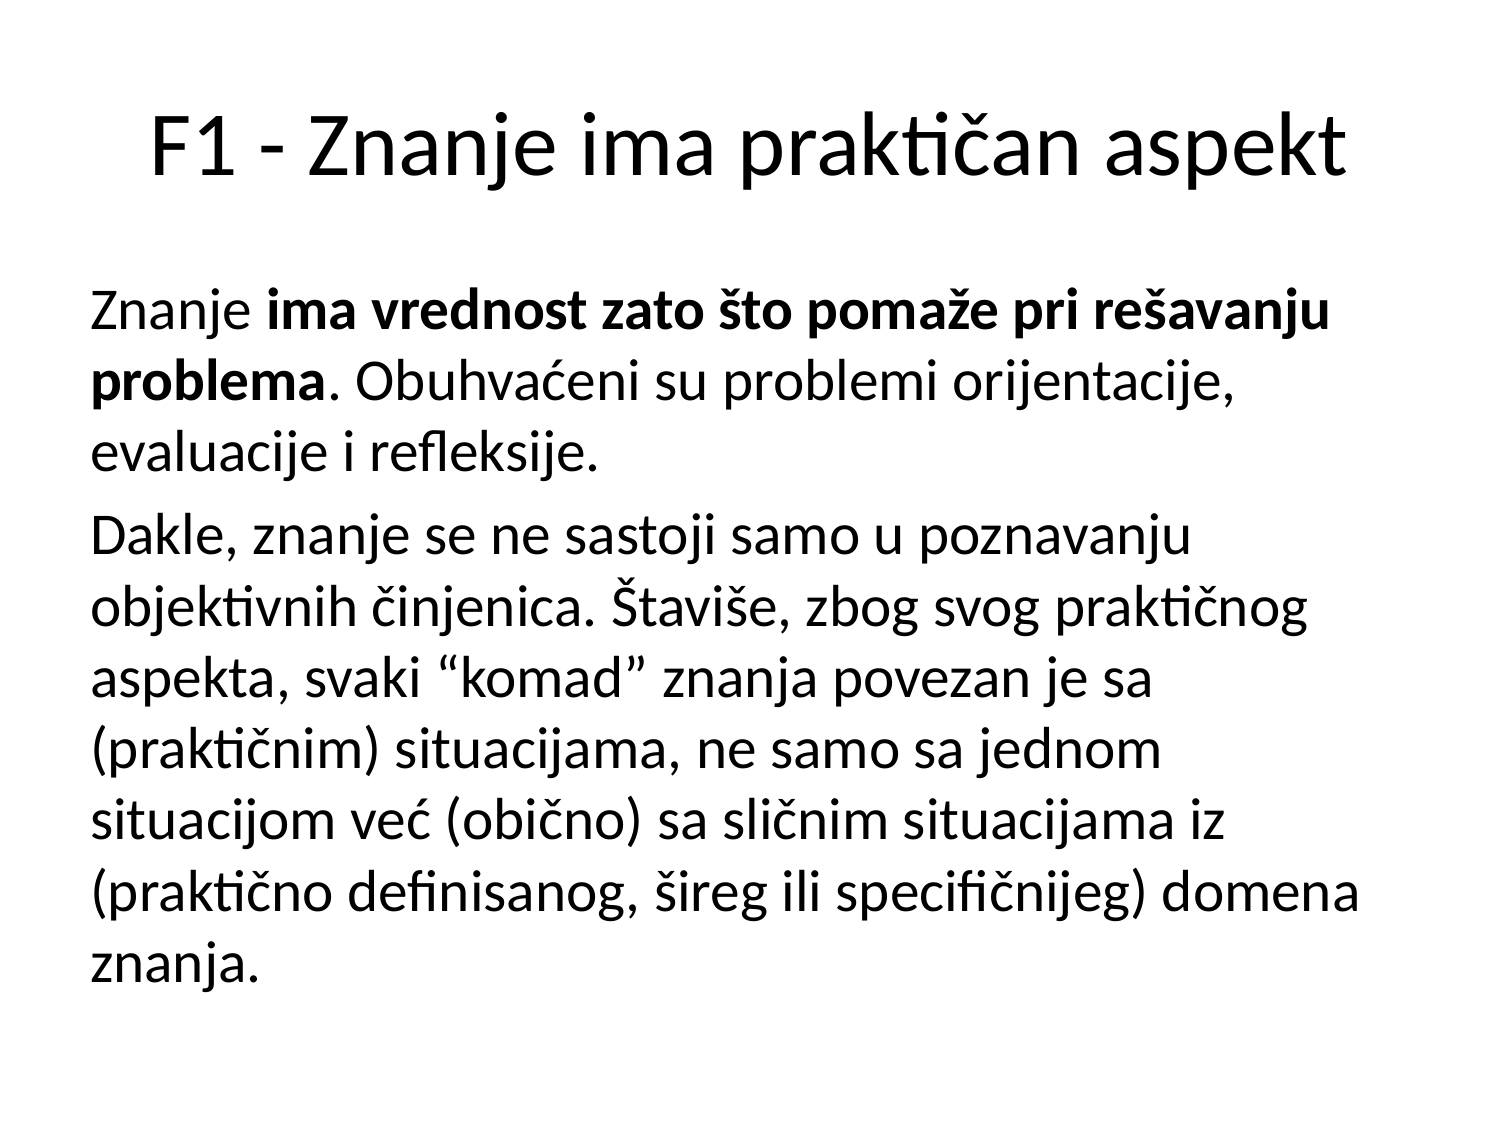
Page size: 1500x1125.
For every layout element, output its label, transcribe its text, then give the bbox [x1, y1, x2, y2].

list Znanje ima vrednost zato što pomaže pri rešavanju problema. Obuhvaćeni su problemi orijentacije, evaluacije i refleksije. Dakle, znanje se ne sastoji samo u poznavanju objektivnih činjenica. Štaviše, zbog svog praktičnog aspekta, svaki “komad” znanja povezan je sa (praktičnim) situacijama, ne samo sa jednom situacijom već (obično) sa sličnim situacijama iz (praktično definisanog, šireg ili specifičnijeg) domena znanja. [75, 262, 1425, 1005]
title F1 - Znanje ima praktičan aspekt [75, 45, 1425, 233]
